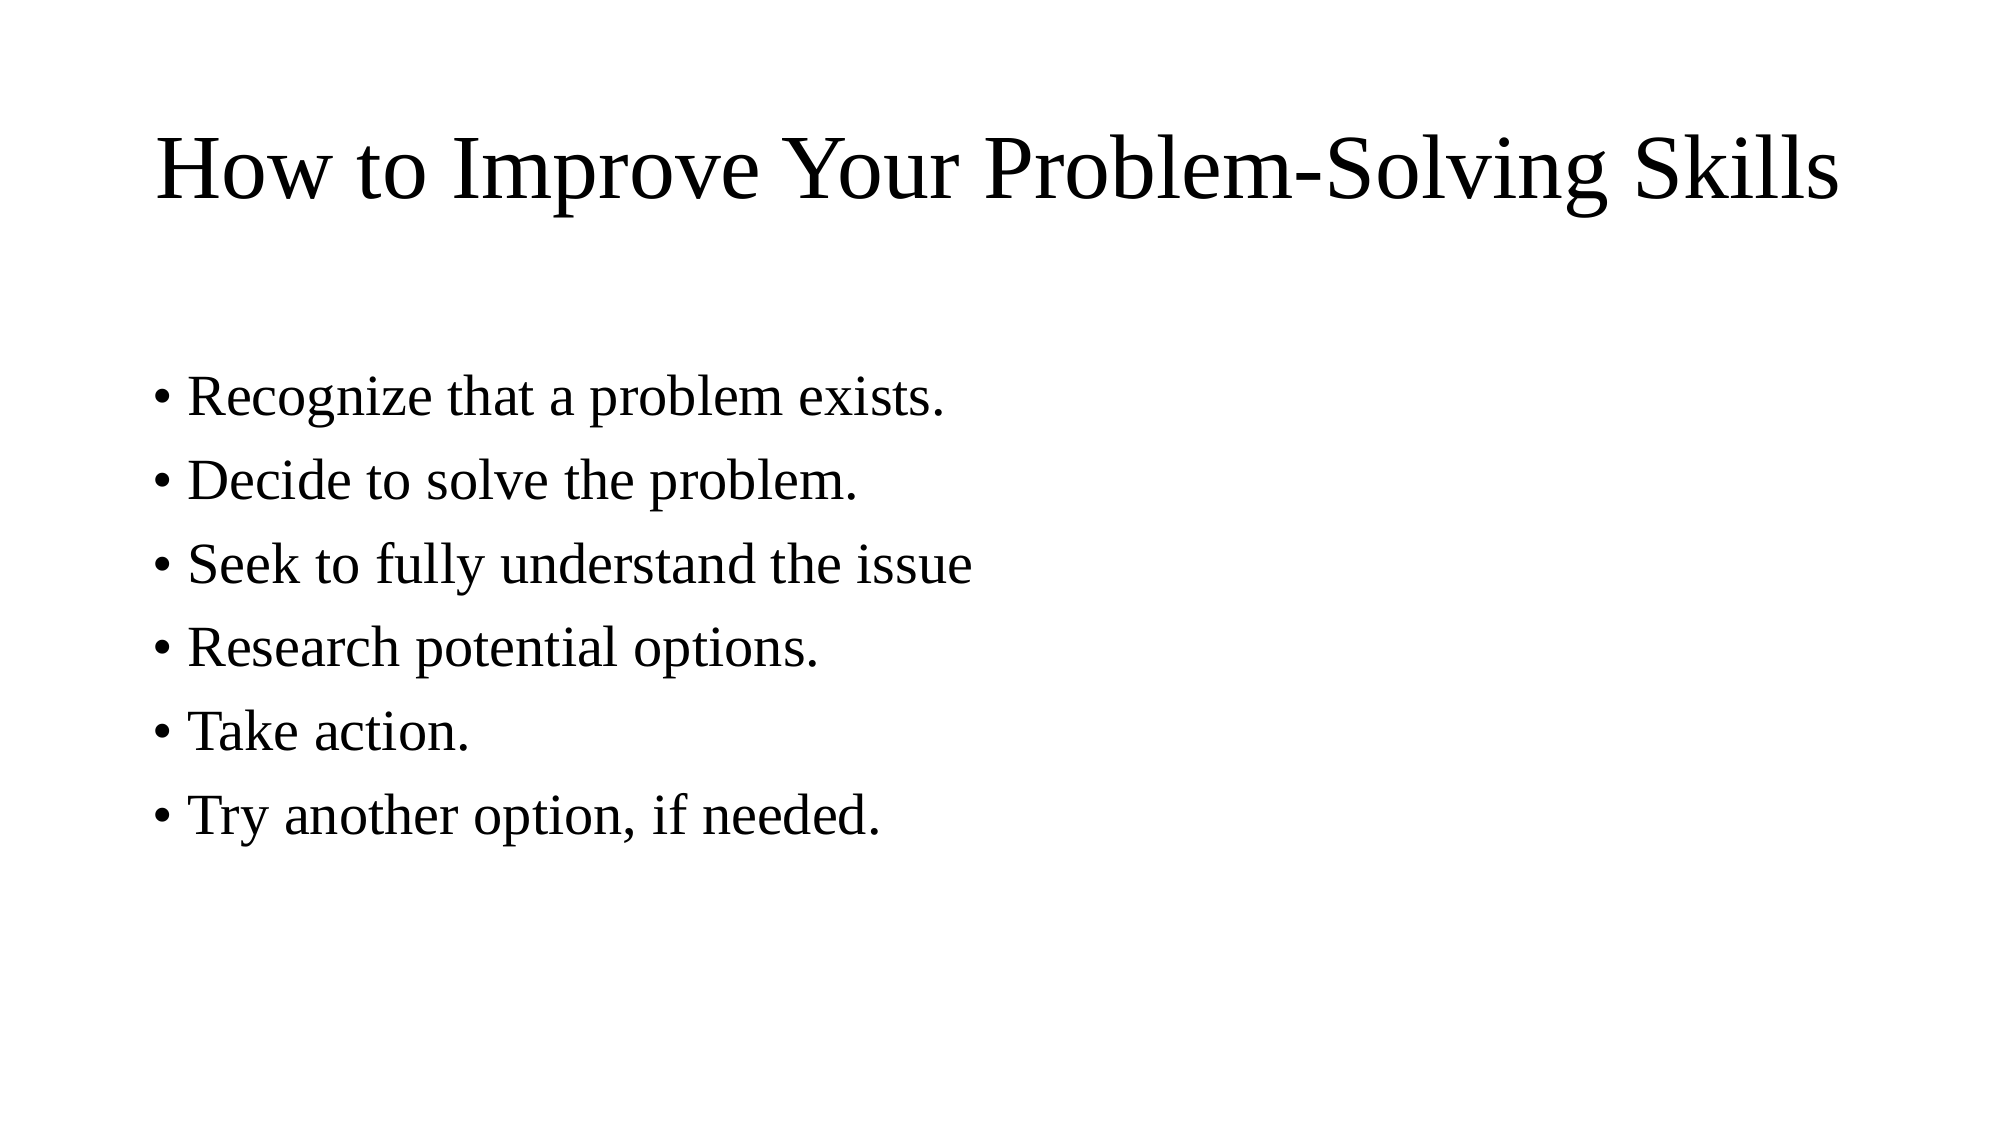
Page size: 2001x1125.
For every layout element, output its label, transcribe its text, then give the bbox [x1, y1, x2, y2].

list • Recognize that a problem exists. • Decide to solve the problem. • Seek to fully understand the issue • Research potential options. • Take action. • Try another option, if needed. [137, 357, 1863, 1014]
title How to Improve Your Problem-Solving Skills [137, 59, 1863, 278]
